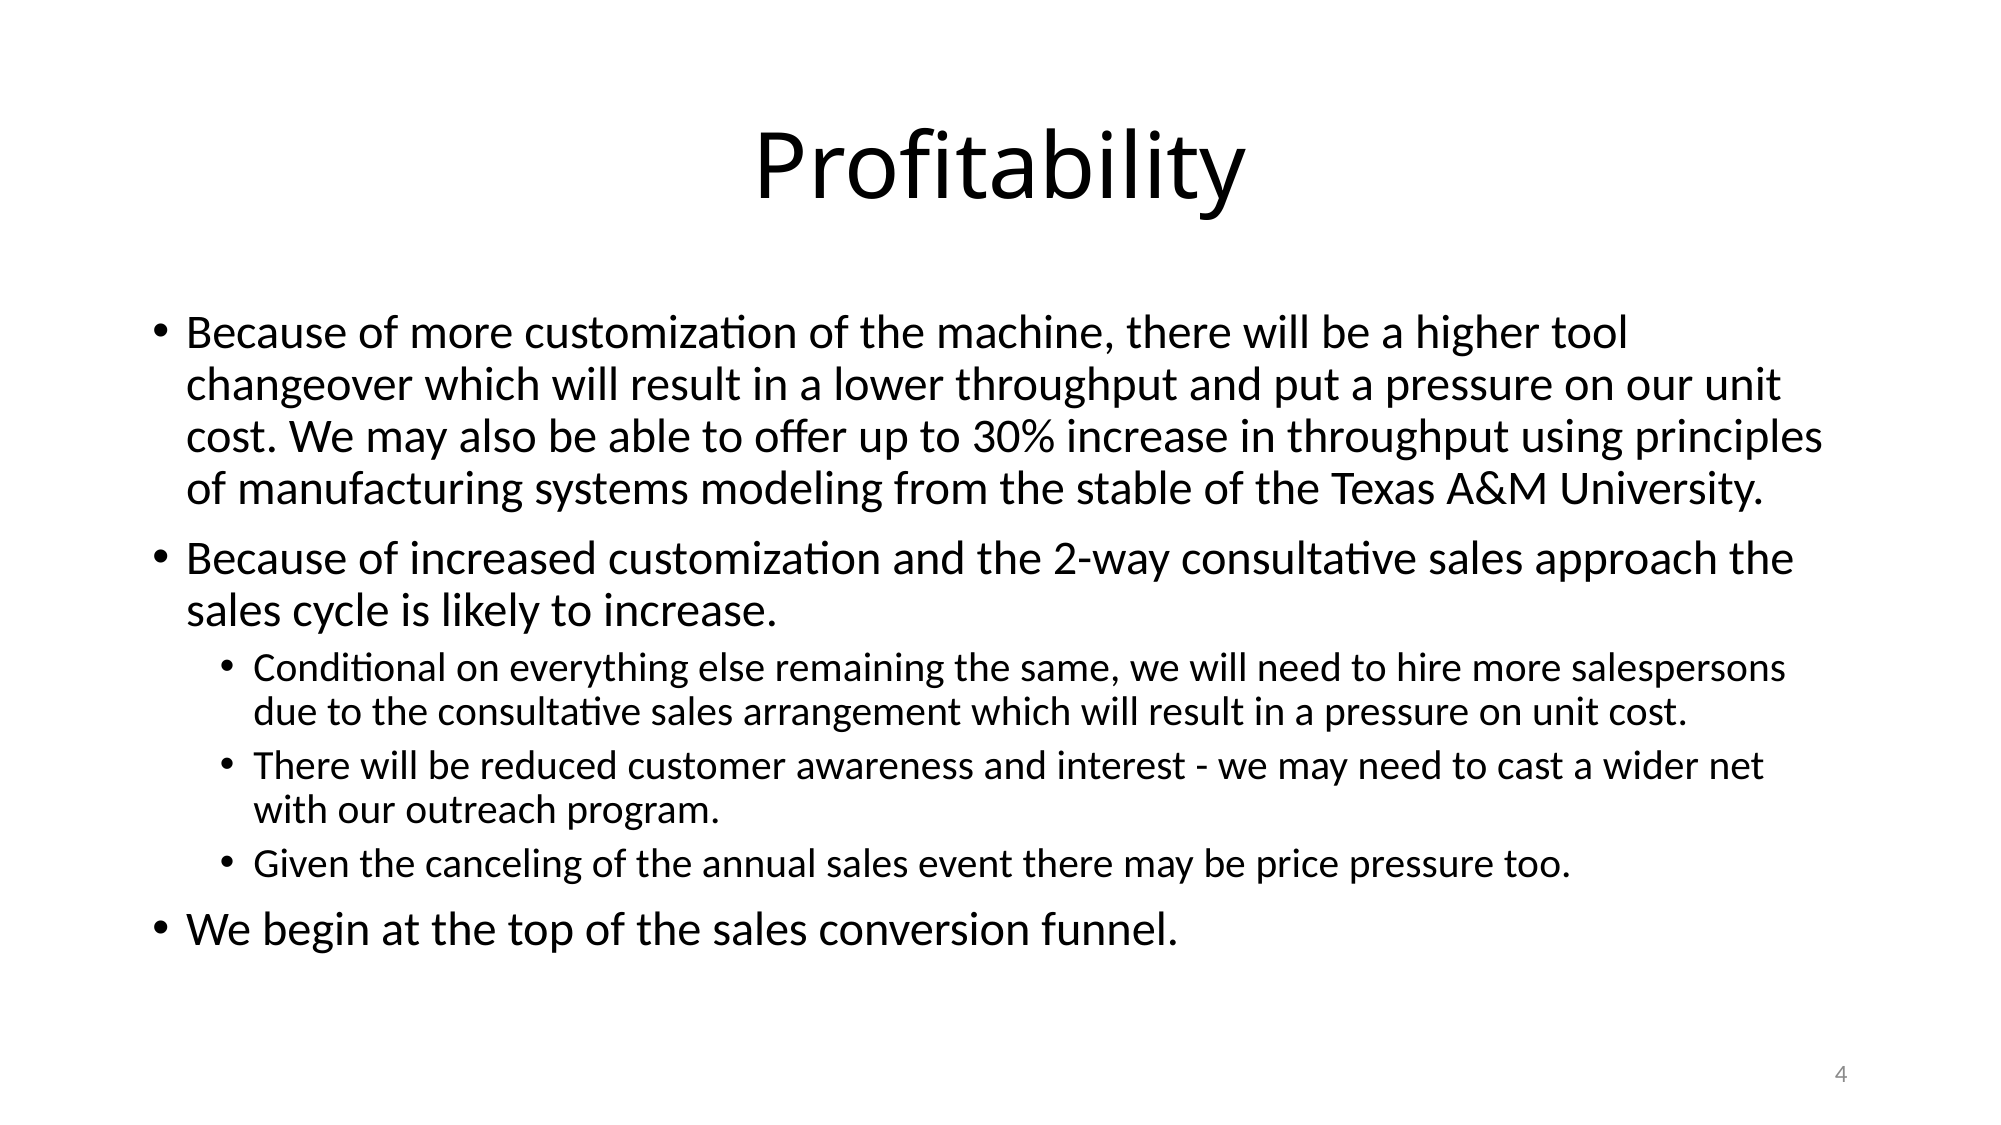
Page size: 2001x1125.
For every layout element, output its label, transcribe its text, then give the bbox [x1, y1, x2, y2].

title Profitability [137, 59, 1863, 278]
slide_number 4 [1412, 1042, 1863, 1103]
list Because of more customization of the machine, there will be a higher tool changeover which will result in a lower throughput and put a pressure on our unit cost. We may also be able to offer up to 30% increase in throughput using principles of manufacturing systems modeling from the stable of the Texas A&M University. Because of increased customization and the 2-way consultative sales approach the sales cycle is likely to increase. Conditional on everything else remaining the same, we will need to hire more salespersons due to the consultative sales arrangement which will result in a pressure on unit cost. There will be reduced customer awareness and interest - we may need to cast a wider net with our outreach program. Given the canceling of the annual sales event there may be price pressure too. We begin at the top of the sales conversion funnel. [137, 299, 1863, 1014]
